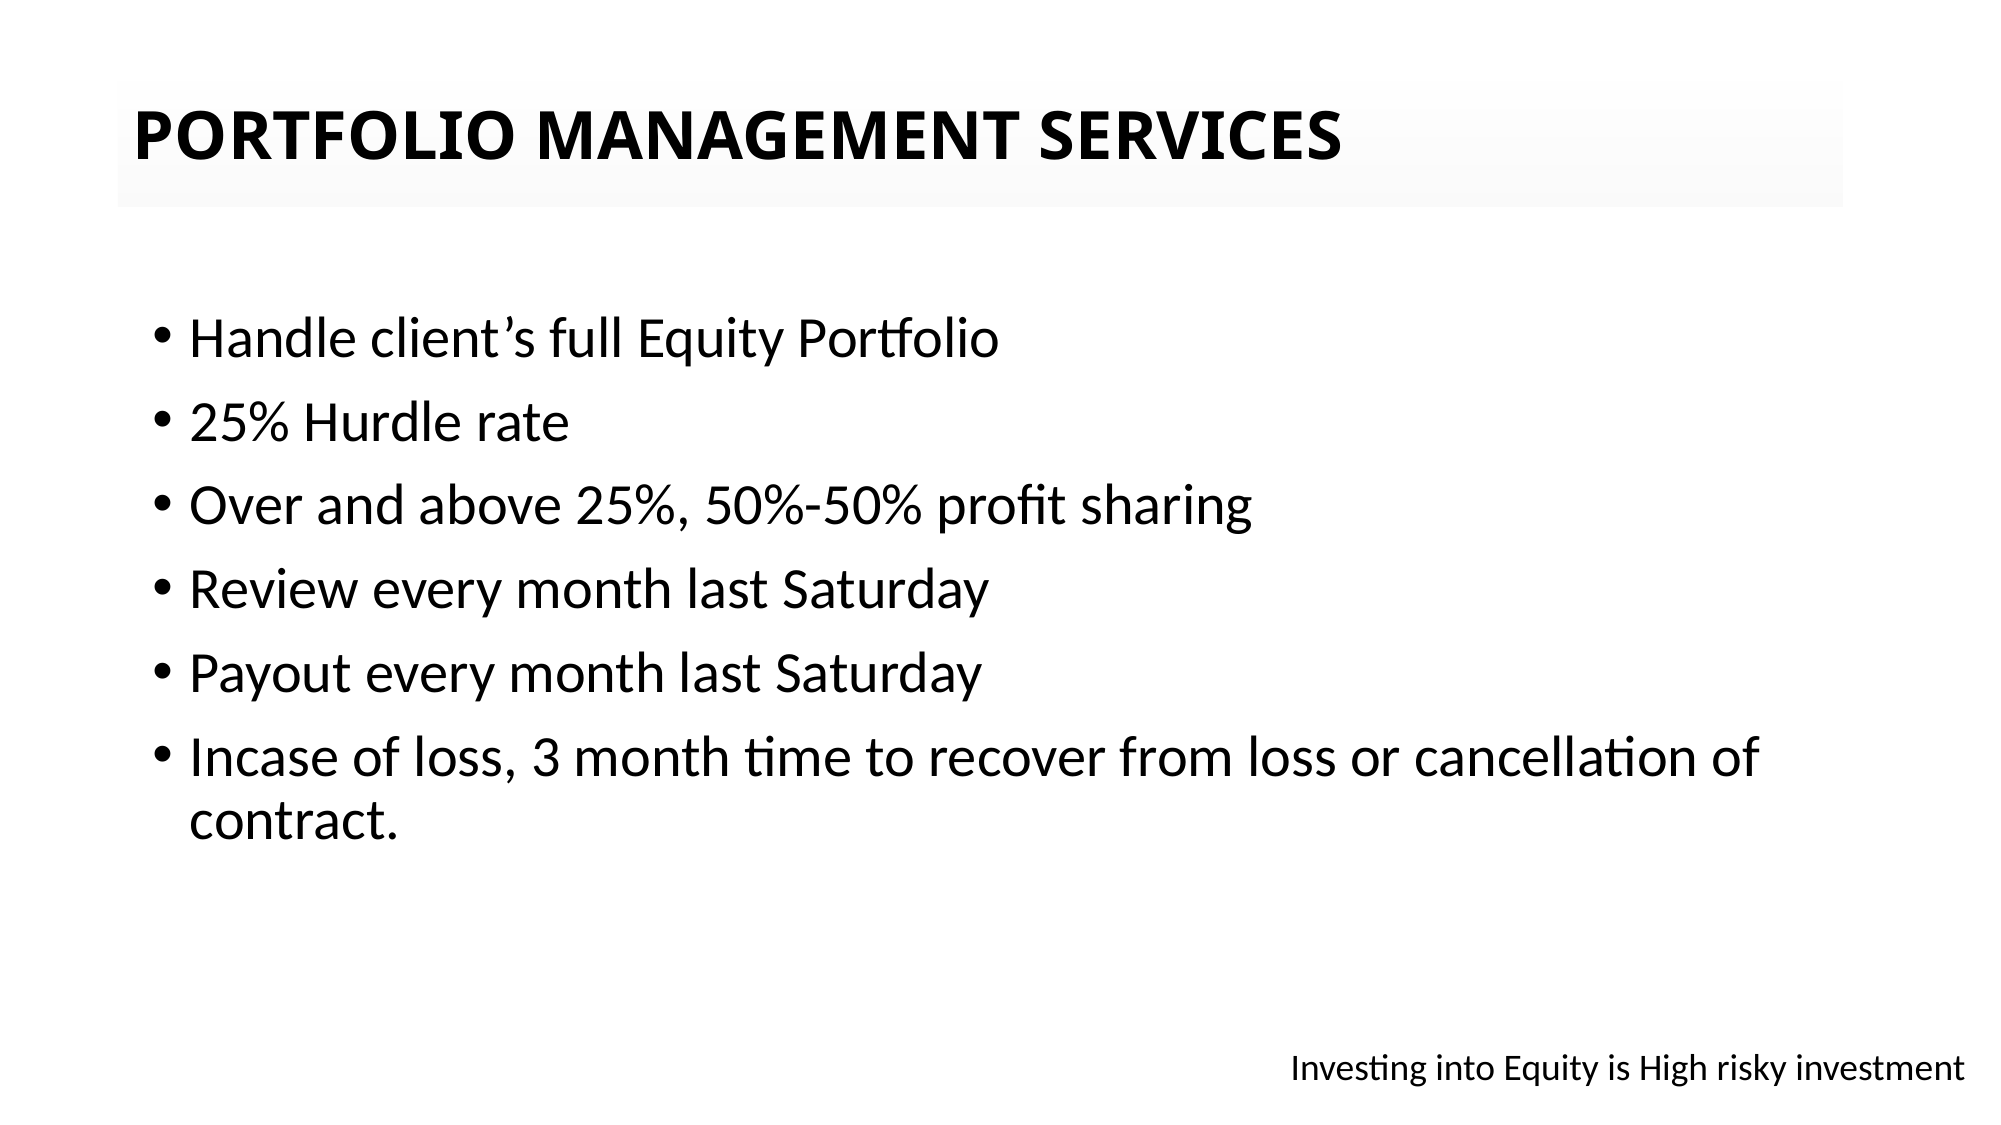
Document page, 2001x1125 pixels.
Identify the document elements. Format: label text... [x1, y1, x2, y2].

text_box PORTFOLIO MANAGEMENT SERVICES [117, 69, 1843, 207]
text_box Investing into Equity is High risky investment [1275, 1035, 1990, 1096]
list Handle client’s full Equity Portfolio 25% Hurdle rate Over and above 25%, 50%-50% profit sharing Review every month last Saturday Payout every month last Saturday Incase of loss, 3 month time to recover from loss or cancellation of contract. [137, 299, 1863, 1014]
